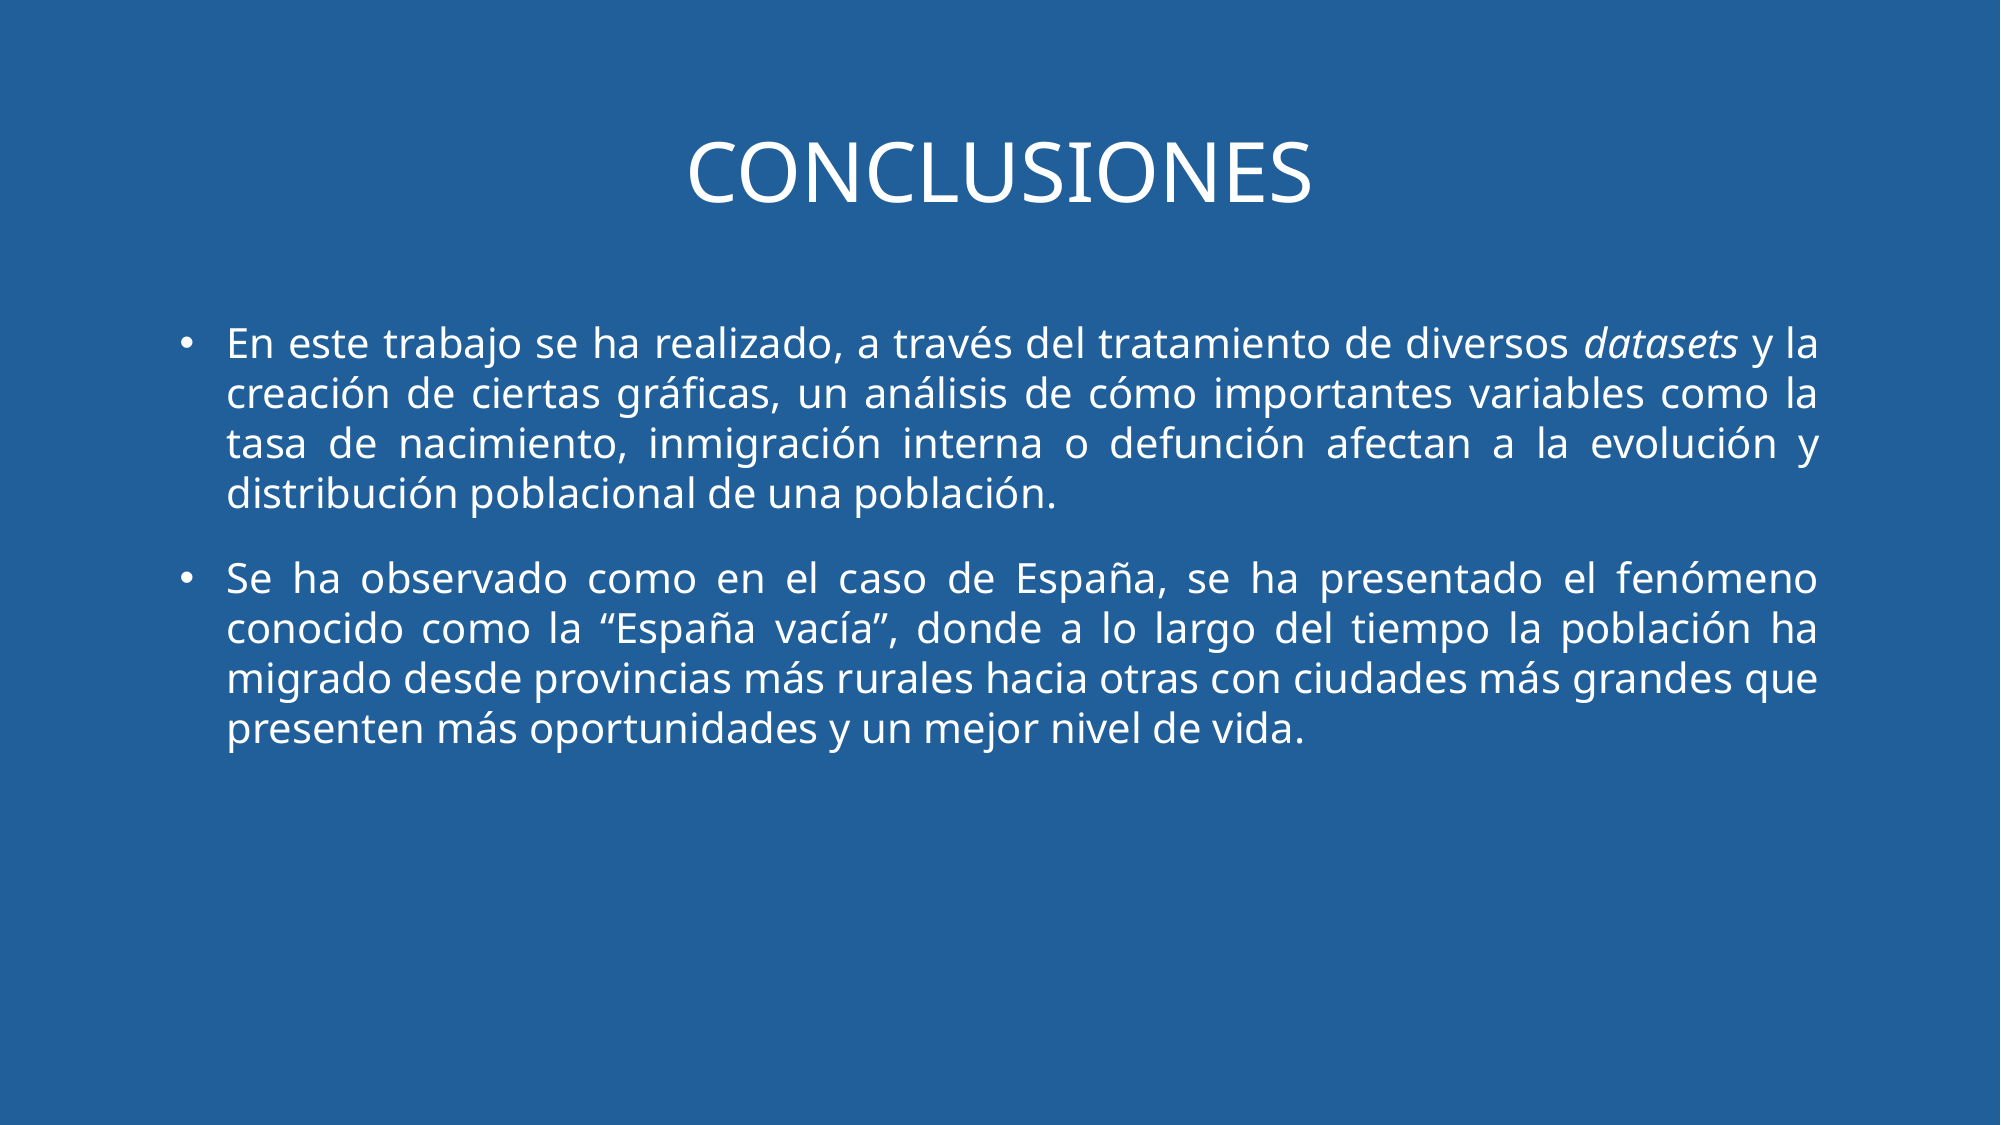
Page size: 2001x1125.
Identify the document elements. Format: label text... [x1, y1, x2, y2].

text_box En este trabajo se ha realizado, a través del tratamiento de diversos datasets y la creación de ciertas gráficas, un análisis de cómo importantes variables como la tasa de nacimiento, inmigración interna o defunción afectan a la evolución y distribución poblacional de una población. [164, 309, 1835, 525]
text_box Se ha observado como en el caso de España, se ha presentado el fenómeno conocido como la “España vacía”, donde a lo largo del tiempo la población ha migrado desde provincias más rurales hacia otras con ciudades más grandes que presenten más oportunidades y un mejor nivel de vida. [164, 544, 1835, 810]
title CONCLUSIONES [104, 98, 1896, 229]
